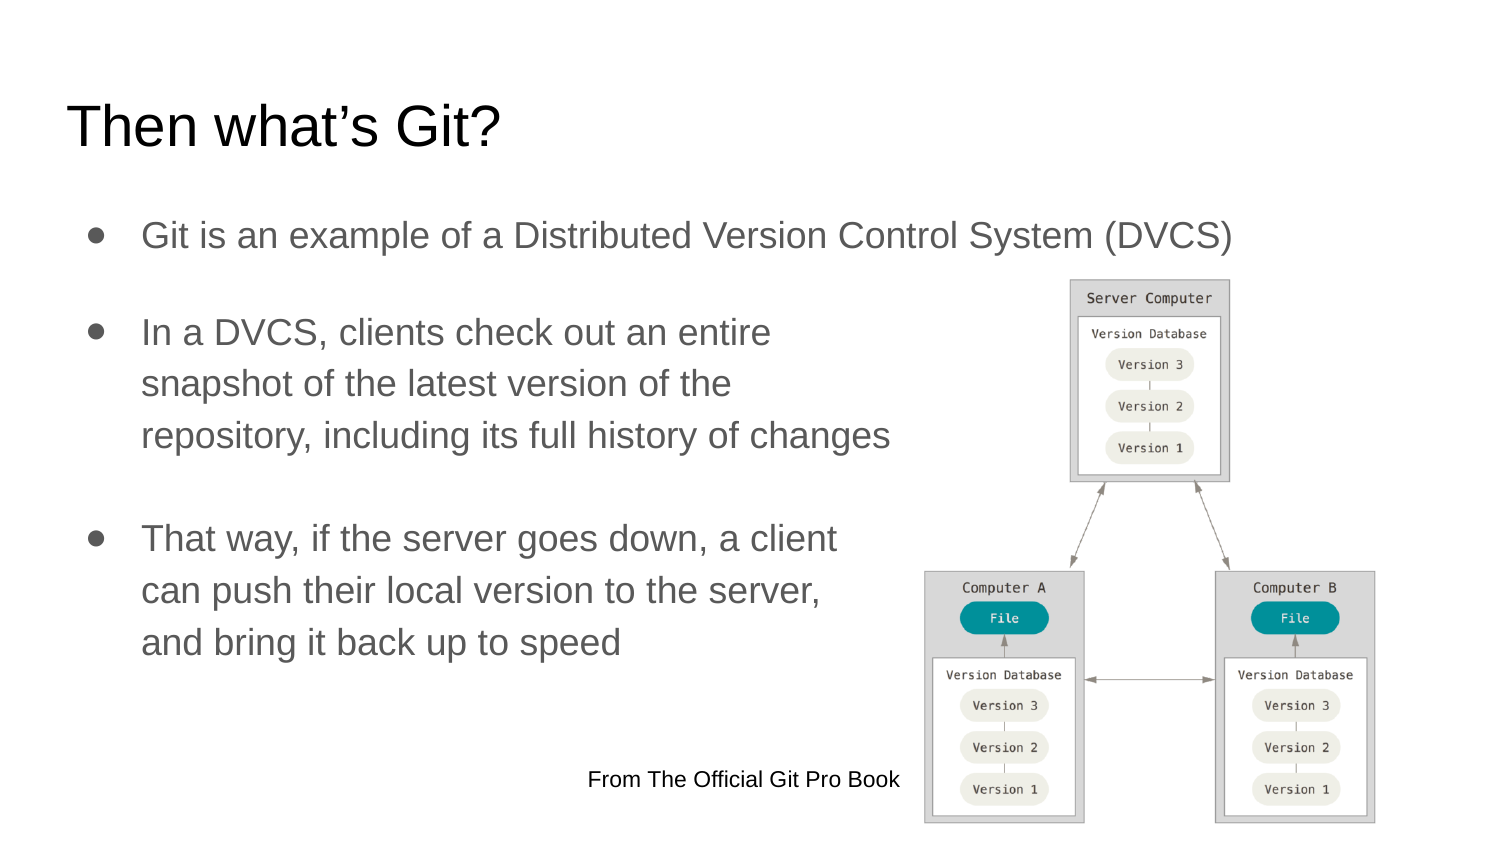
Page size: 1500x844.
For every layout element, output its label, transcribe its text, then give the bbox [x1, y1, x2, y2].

text_box From The Official Git Pro Book [572, 749, 910, 823]
title Then what’s Git? [51, 72, 1449, 167]
picture [915, 270, 1384, 832]
list Git is an example of a Distributed Version Control System (DVCS) In a DVCS, clients check out an entire snapshot of the latest version of the repository, including its full history of changes That way, if the server goes down, a client can push their local version to the server, and bring it back up to speed [51, 189, 1449, 750]
